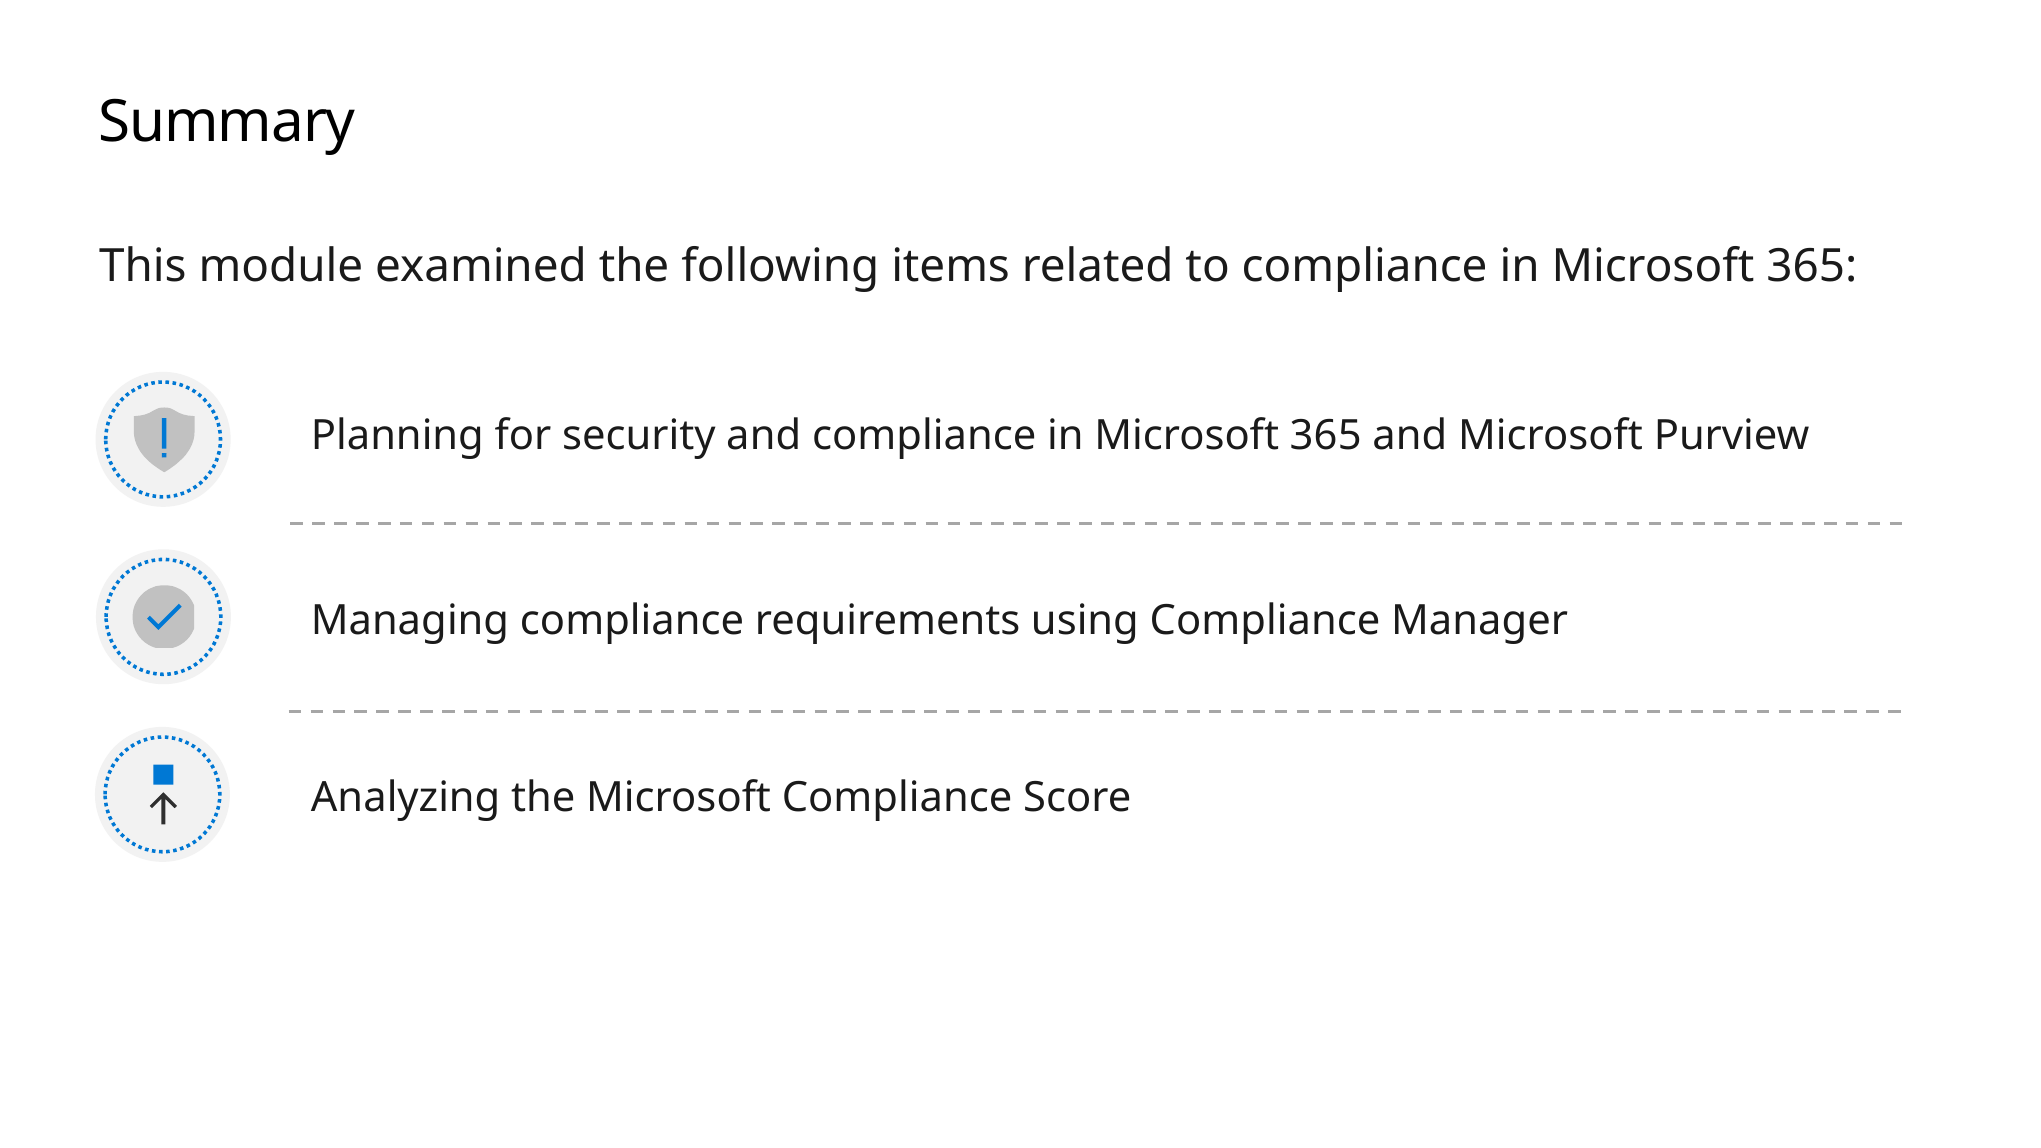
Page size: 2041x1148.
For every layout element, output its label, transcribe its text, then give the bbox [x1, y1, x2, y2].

text_box Analyzing the Microsoft Compliance Score [310, 769, 1924, 820]
text_box Planning for security and compliance in Microsoft 365 and Microsoft Purview [310, 407, 1924, 458]
text_box This module examined the following items related to compliance in Microsoft 365: [76, 218, 1924, 308]
picture [95, 548, 231, 685]
picture [94, 726, 230, 862]
picture [95, 371, 231, 507]
text_box Managing compliance requirements using Compliance Manager [310, 592, 1924, 643]
title Summary [98, 83, 1943, 156]
